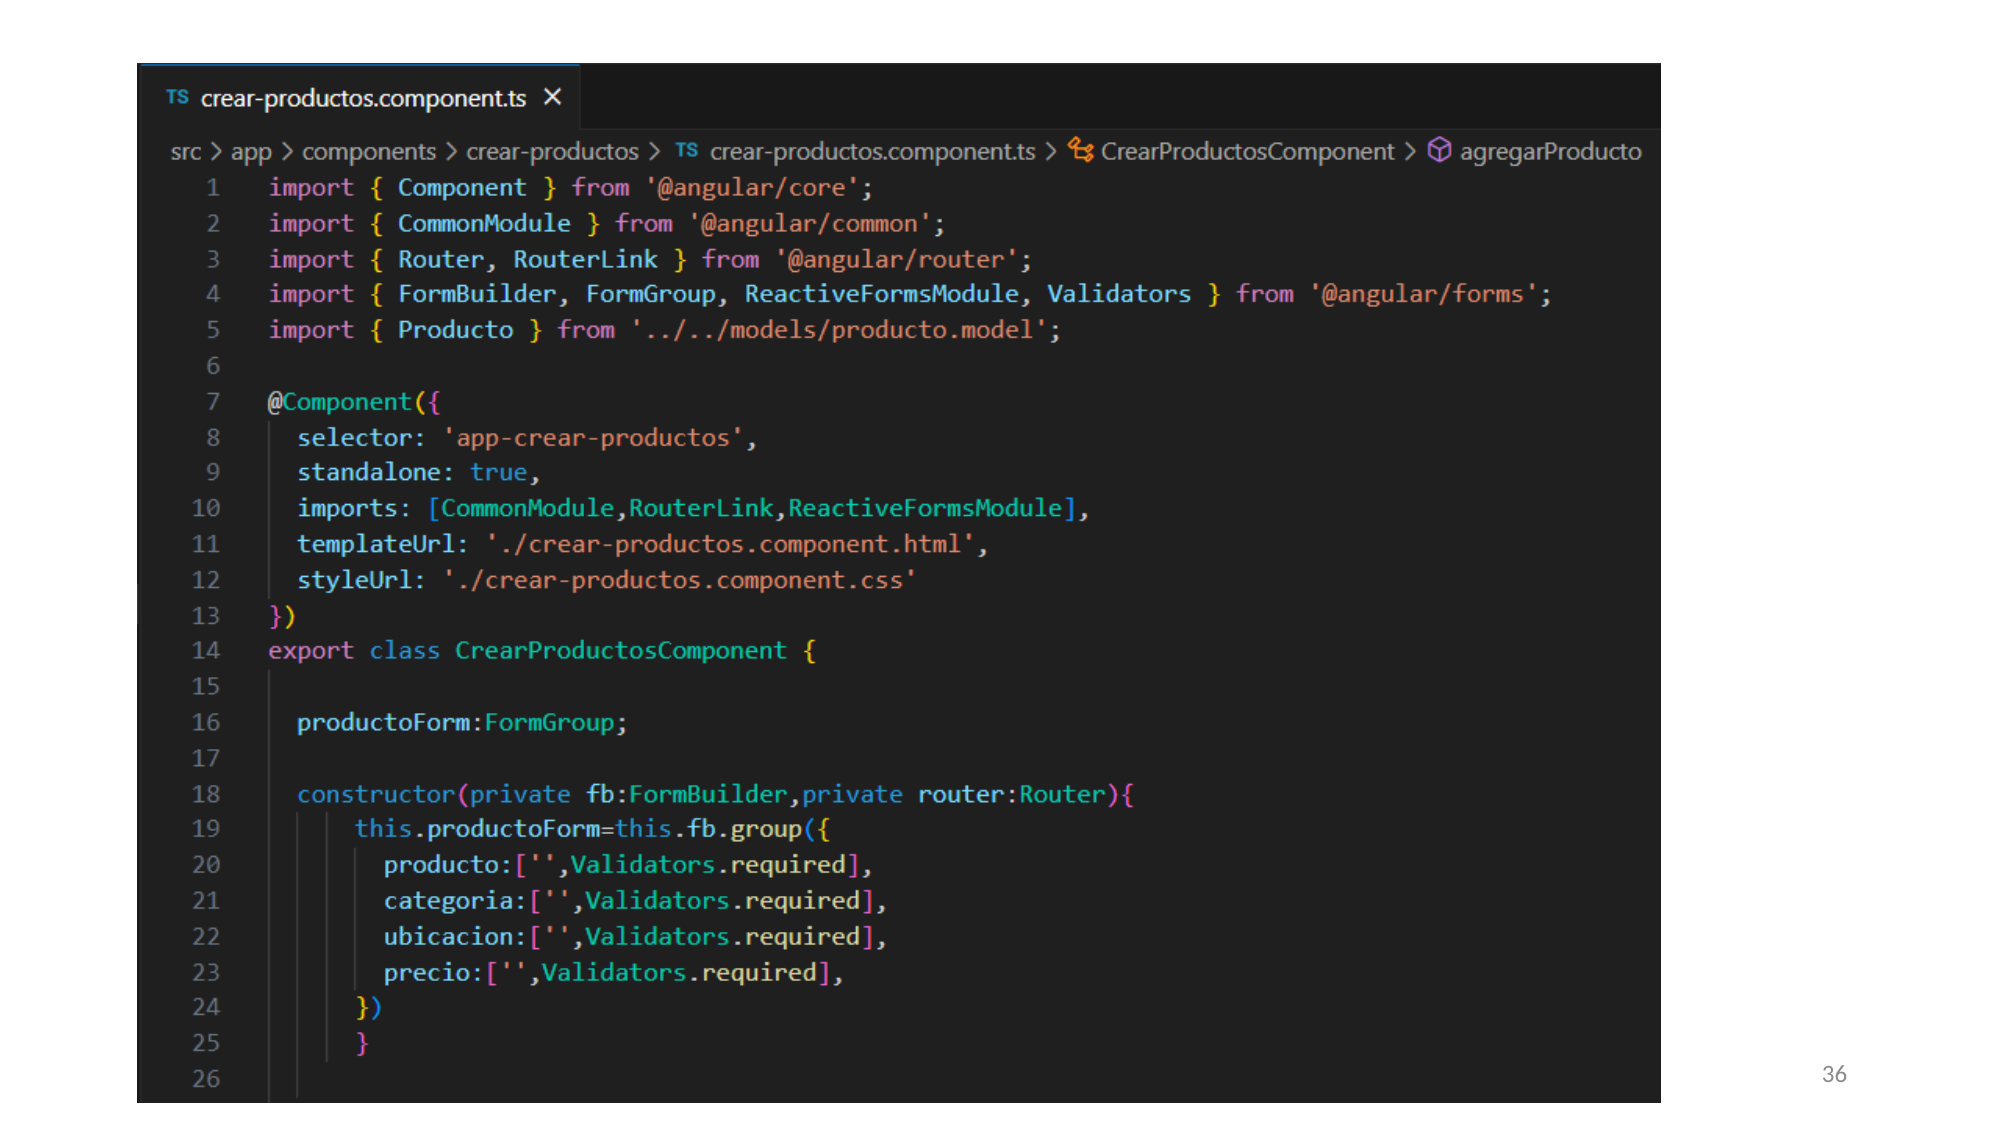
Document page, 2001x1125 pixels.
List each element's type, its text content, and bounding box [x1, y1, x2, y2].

slide_number 36 [1661, 1042, 1863, 1103]
picture [137, 63, 1661, 1103]
